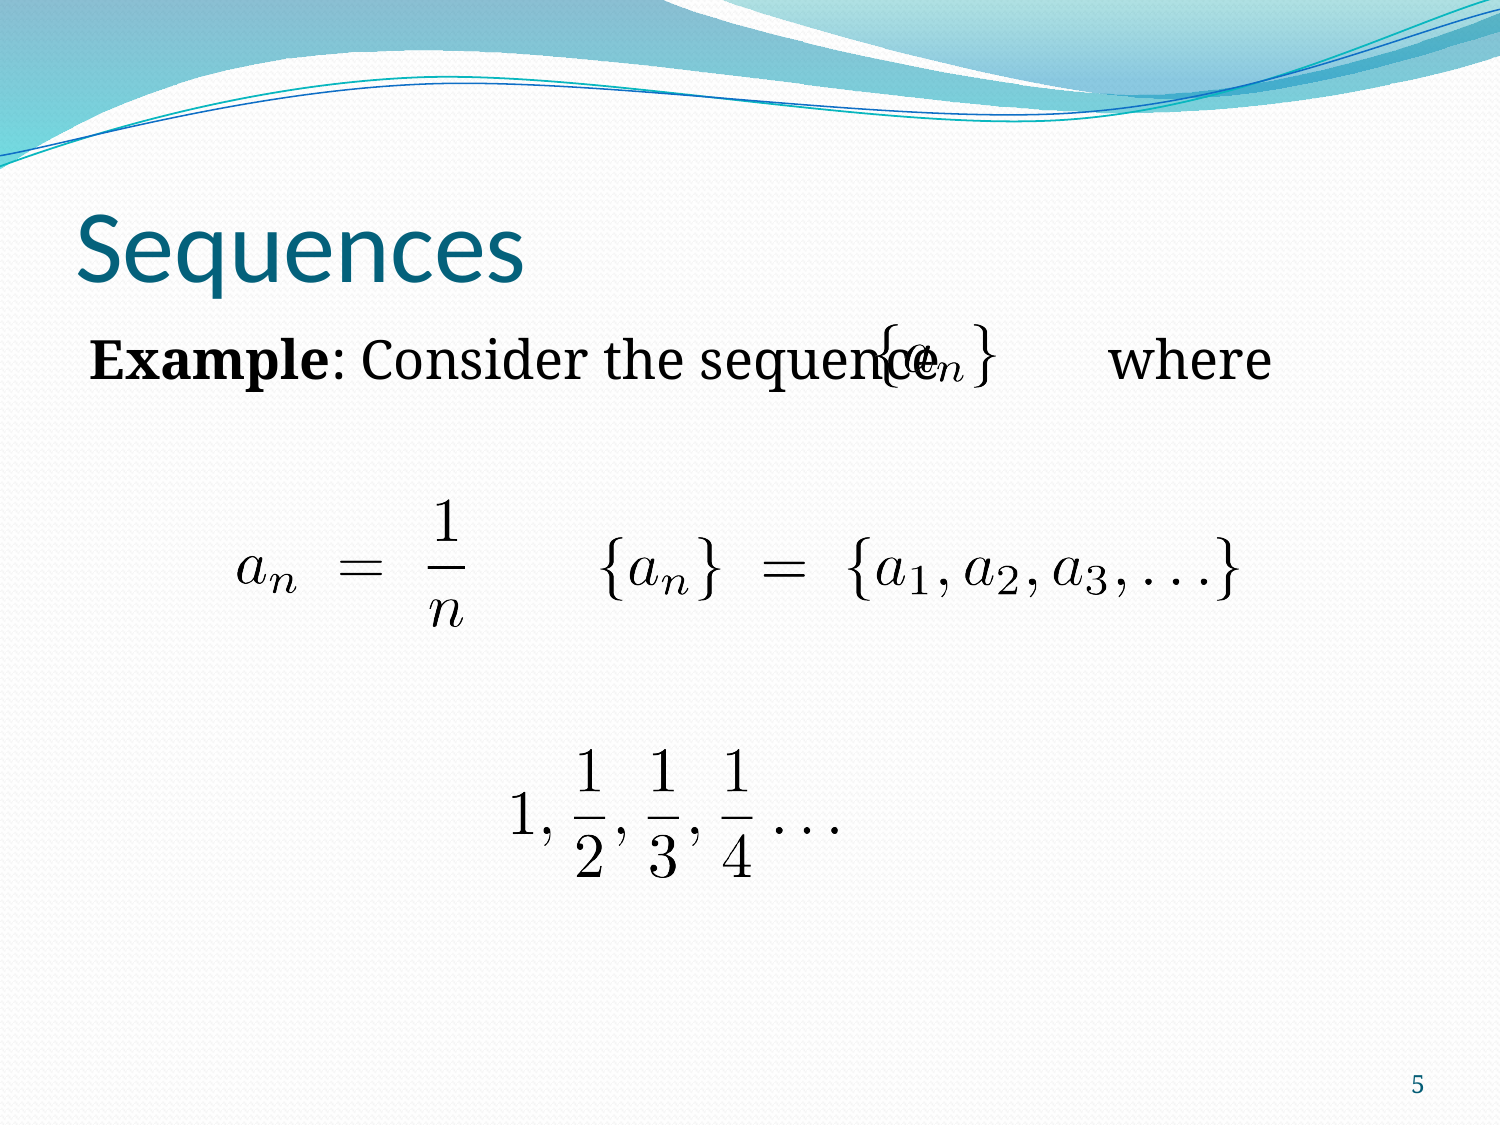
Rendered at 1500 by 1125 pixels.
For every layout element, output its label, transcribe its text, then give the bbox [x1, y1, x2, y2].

picture [874, 324, 996, 388]
picture [599, 537, 1240, 601]
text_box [592, 538, 1245, 612]
title Sequences [75, 115, 1425, 303]
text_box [867, 325, 1000, 399]
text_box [505, 751, 842, 892]
picture [512, 749, 839, 879]
slide_number 5 [1299, 1042, 1425, 1103]
list Example: Consider the sequence where [75, 317, 1425, 1038]
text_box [230, 501, 470, 640]
picture [237, 499, 466, 627]
